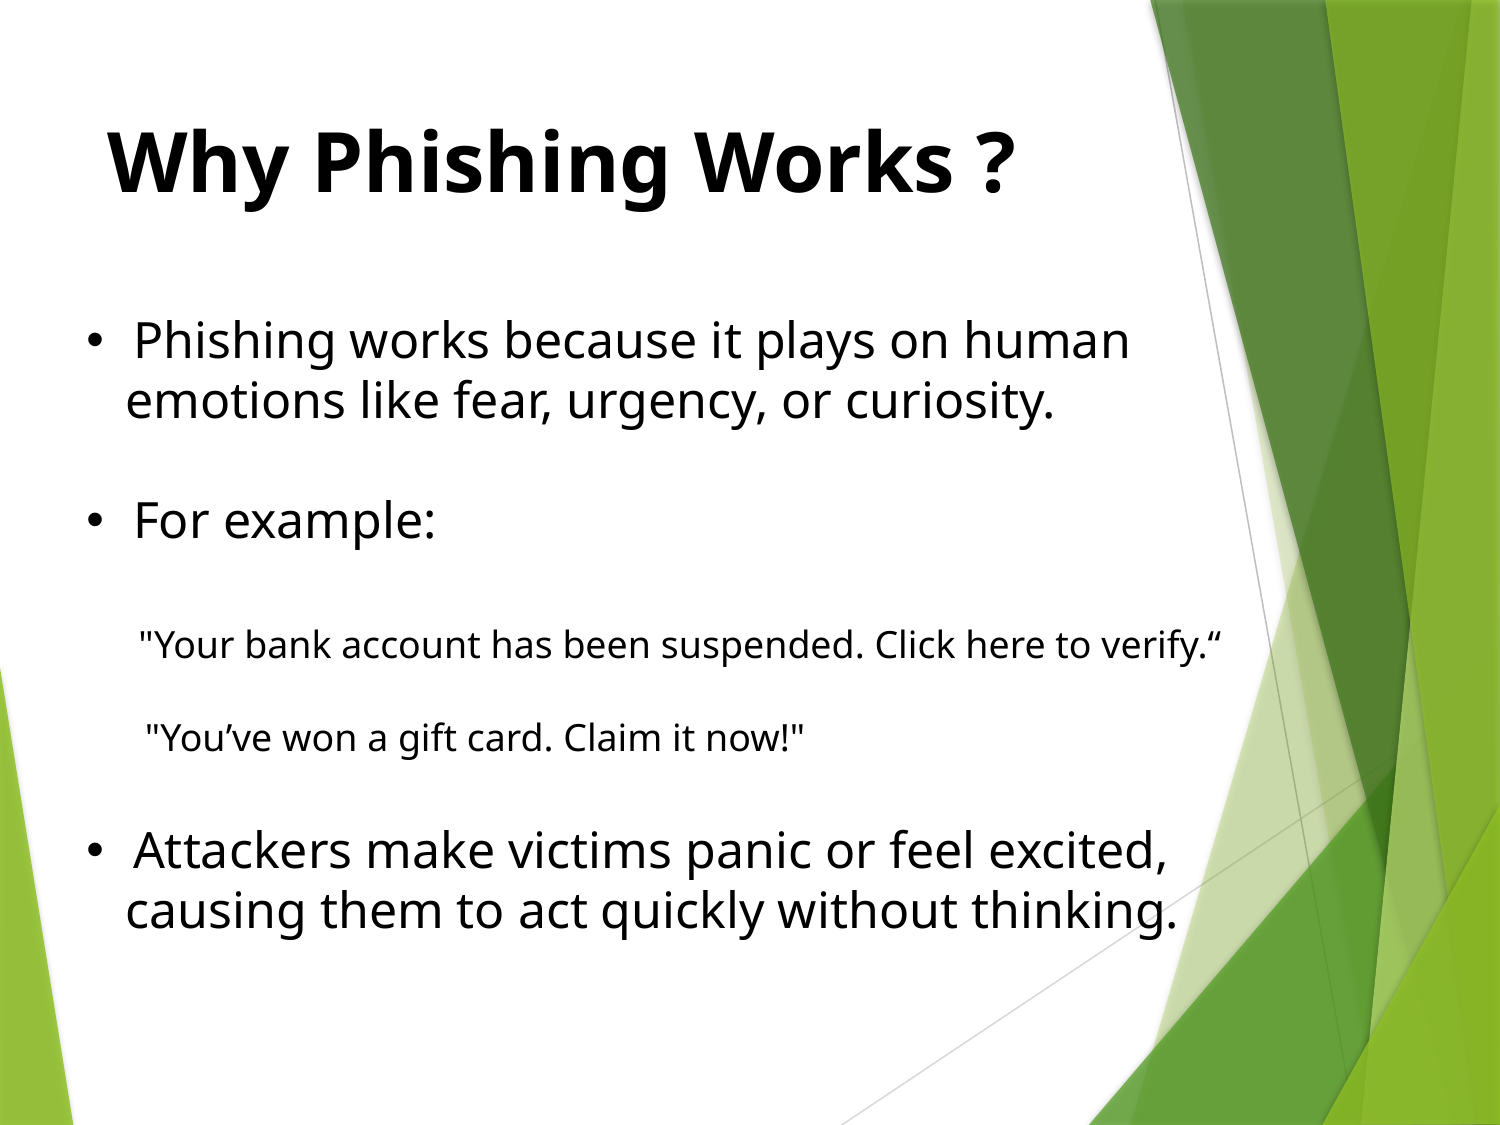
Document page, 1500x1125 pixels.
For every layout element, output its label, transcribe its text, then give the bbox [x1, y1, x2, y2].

text_box Why Phishing Works ? [92, 101, 1032, 217]
text_box Phishing works because it plays on human emotions like fear, urgency, or curiosity. For example: "Your bank account has been suspended. Click here to verify.“ "You’ve won a gift card. Claim it now!" Attackers make victims panic or feel excited, causing them to act quickly without thinking. [71, 251, 1238, 947]
